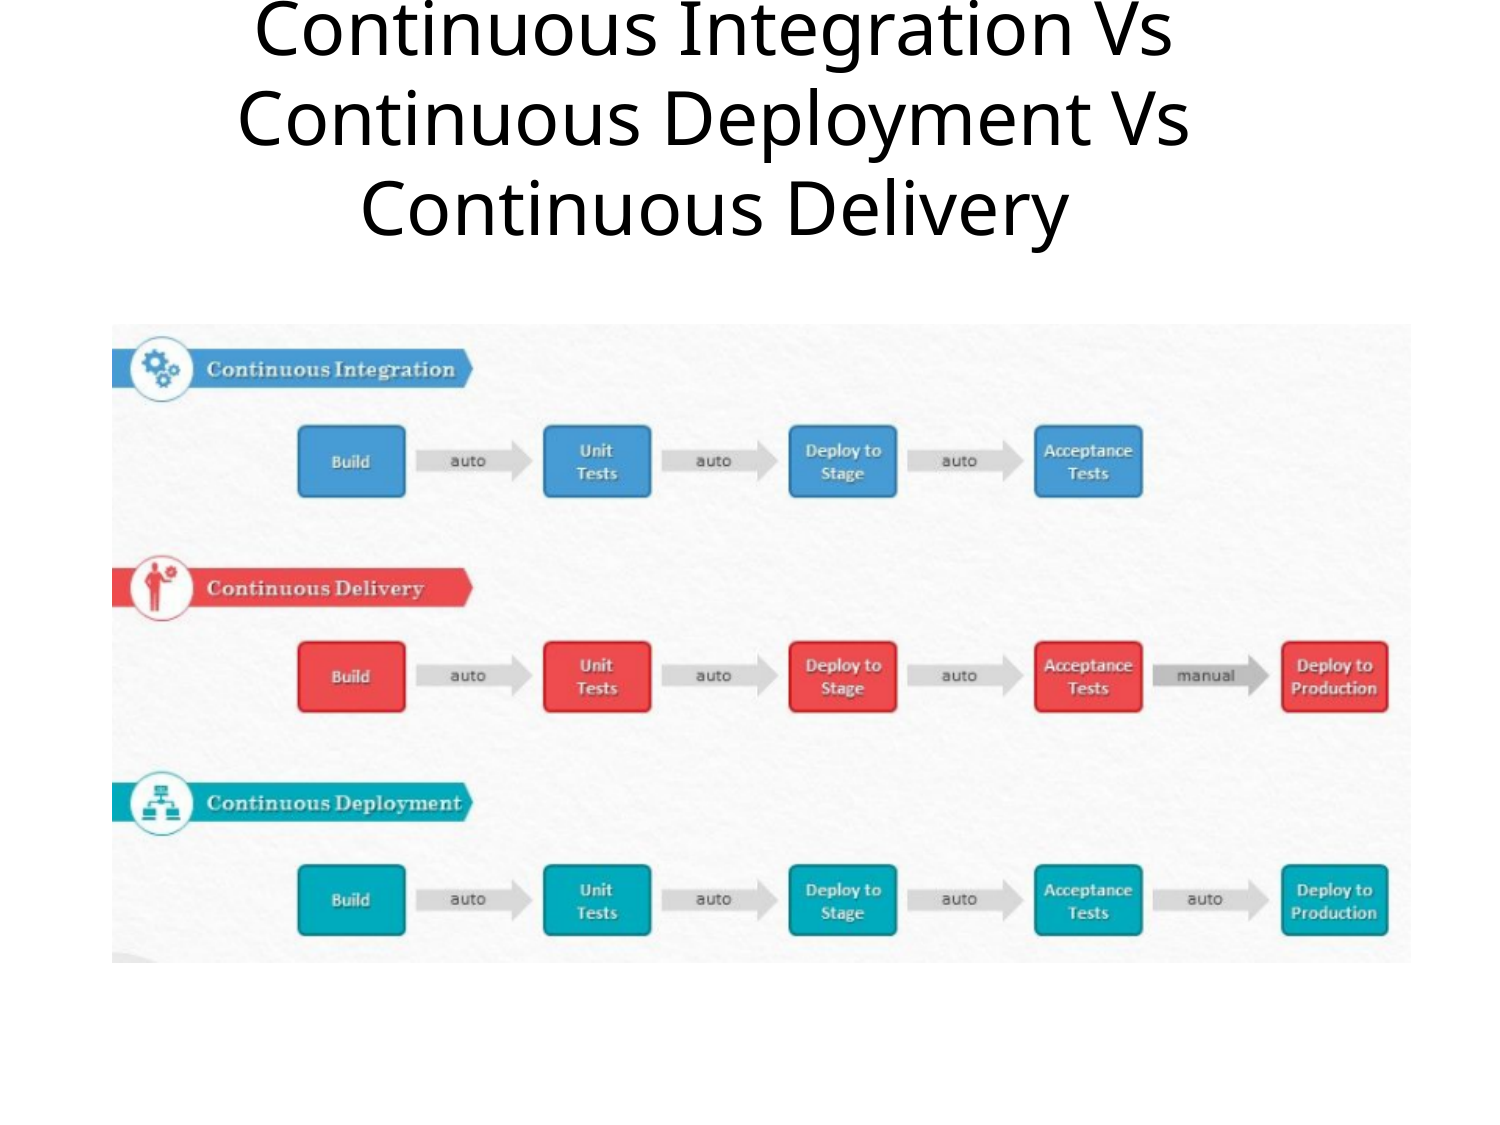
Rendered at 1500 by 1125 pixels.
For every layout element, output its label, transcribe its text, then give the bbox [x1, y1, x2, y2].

title Continuous Integration Vs Continuous Deployment Vs Continuous Delivery [39, 50, 1390, 182]
picture [112, 324, 1412, 963]
